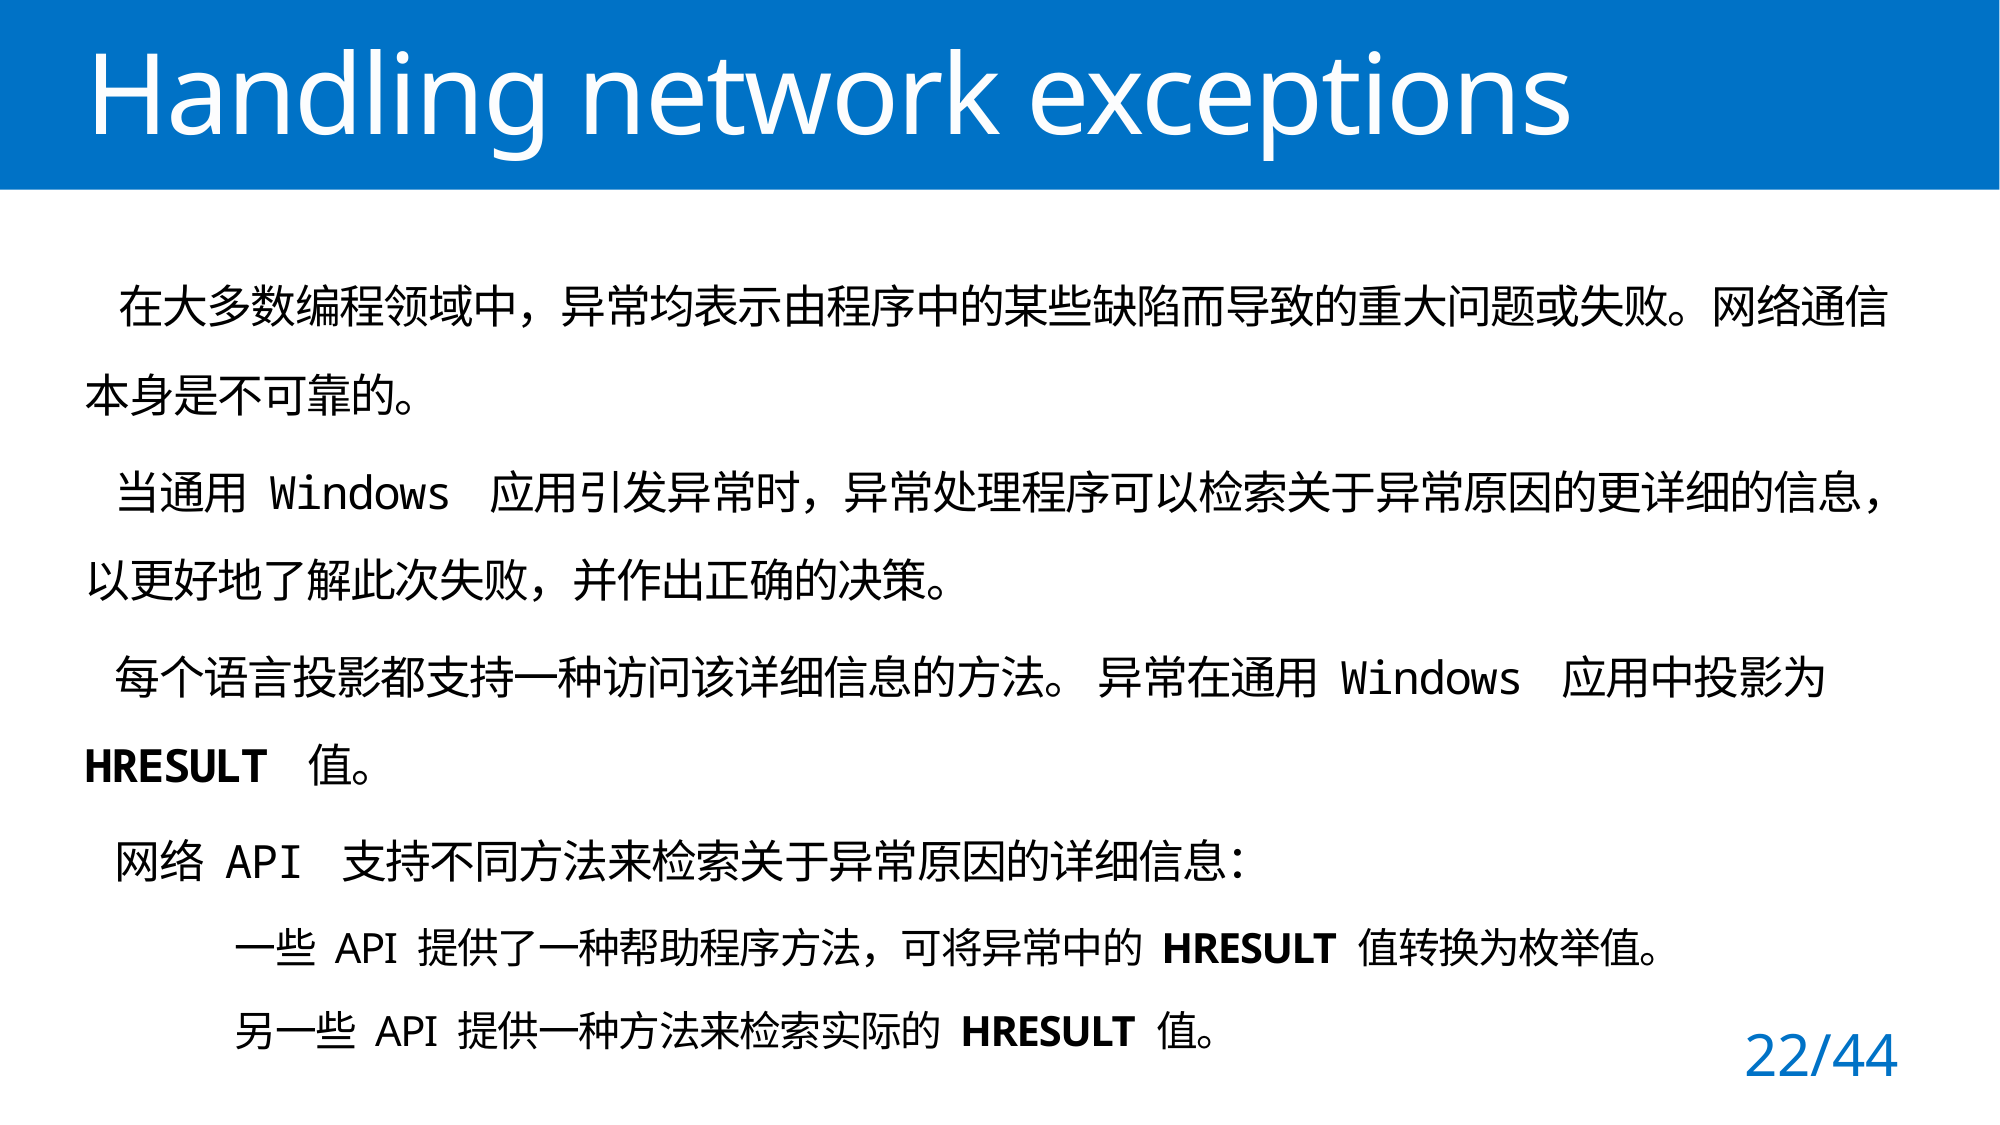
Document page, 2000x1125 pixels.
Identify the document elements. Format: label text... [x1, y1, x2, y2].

list 在大多数编程领域中，异常均表示由程序中的某些缺陷而导致的重大问题或失败。网络通信本身是不可靠的。 当通用 Windows 应用引发异常时，异常处理程序可以检索关于异常原因的更详细的信息，以更好地了解此次失败，并作出正确的决策。 每个语言投影都支持一种访问该详细信息的方法。 异常在通用 Windows 应用中投影为 HRESULT 值。 网络 API 支持不同方法来检索关于异常原因的详细信息： 一些 API 提供了一种帮助程序方法，可将异常中的 HRESULT 值转换为枚举值。 另一些 API 提供一种方法来检索实际的 HRESULT 值。 [85, 237, 1915, 1088]
slide_number 22 [1464, 1027, 1915, 1088]
title Handling network exceptions [85, 37, 1914, 161]
